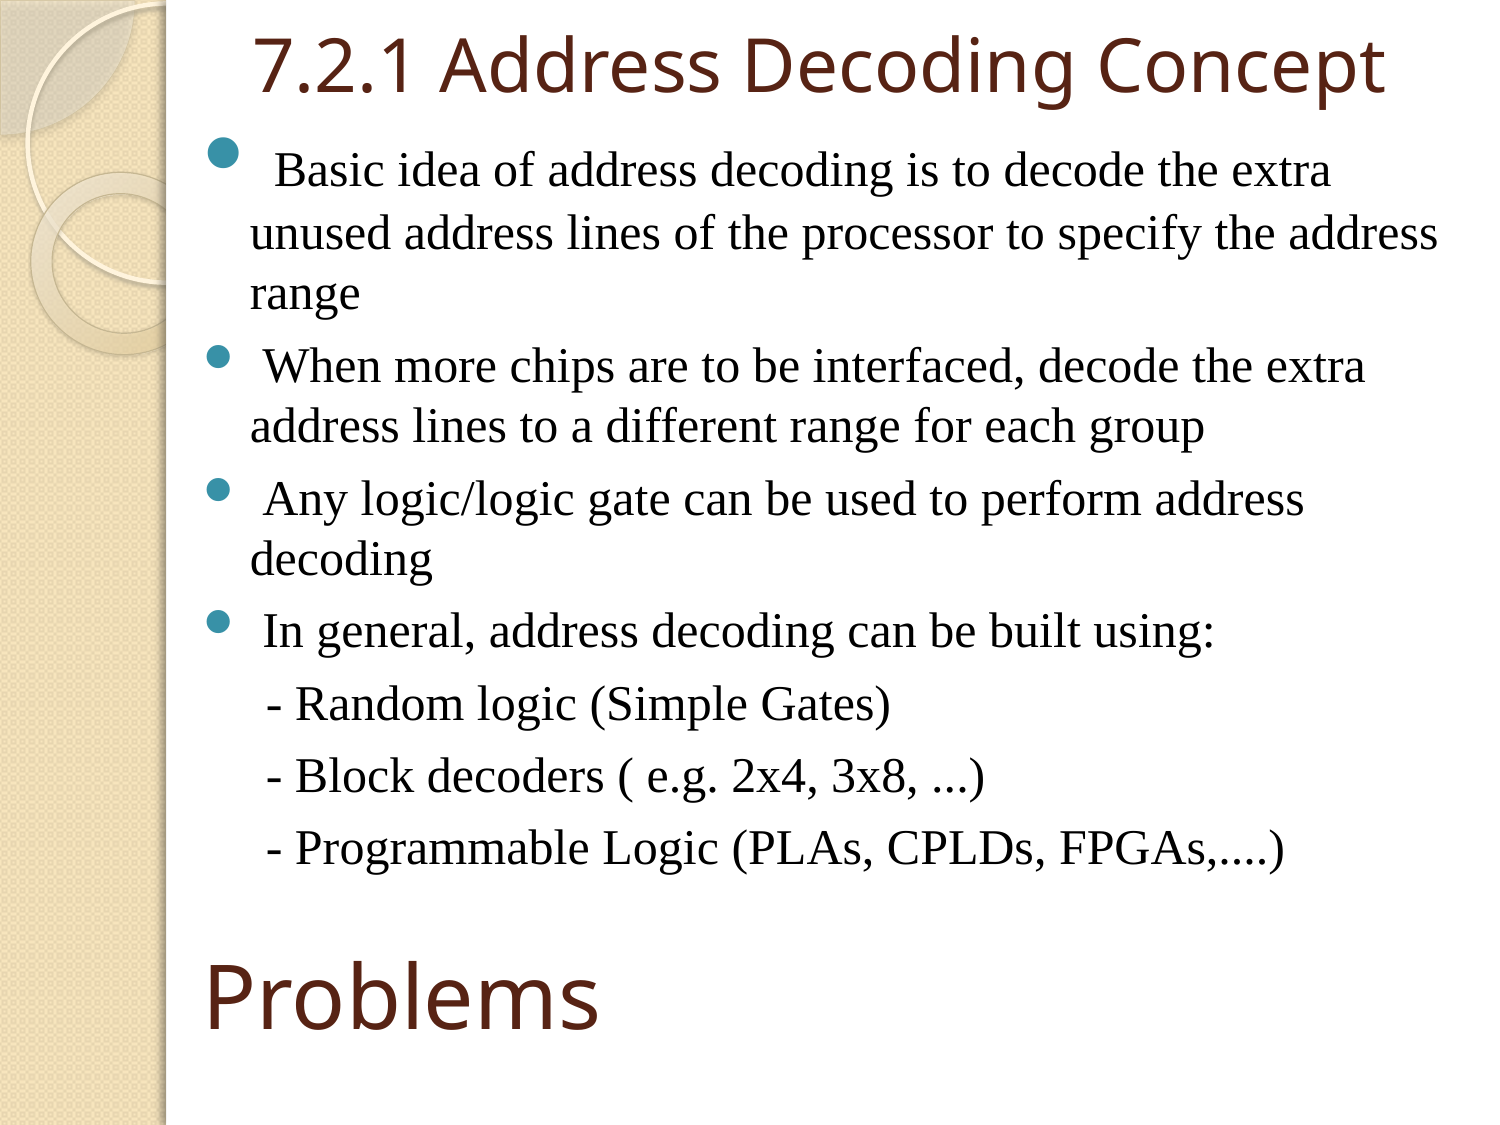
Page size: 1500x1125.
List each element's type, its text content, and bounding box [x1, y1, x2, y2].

text_box Problems [187, 900, 1418, 1088]
title 7.2.1 Address Decoding Concept [237, 0, 1468, 112]
list Basic idea of address decoding is to decode the extra unused address lines of the processor to specify the address range When more chips are to be interfaced, decode the extra address lines to a different range for each group Any logic/logic gate can be used to perform address decoding In general, address decoding can be built using: - Random logic (Simple Gates) - Block decoders ( e.g. 2x4, 3x8, ...) - Programmable Logic (PLAs, CPLDs, FPGAs,....) [174, 112, 1500, 1125]
